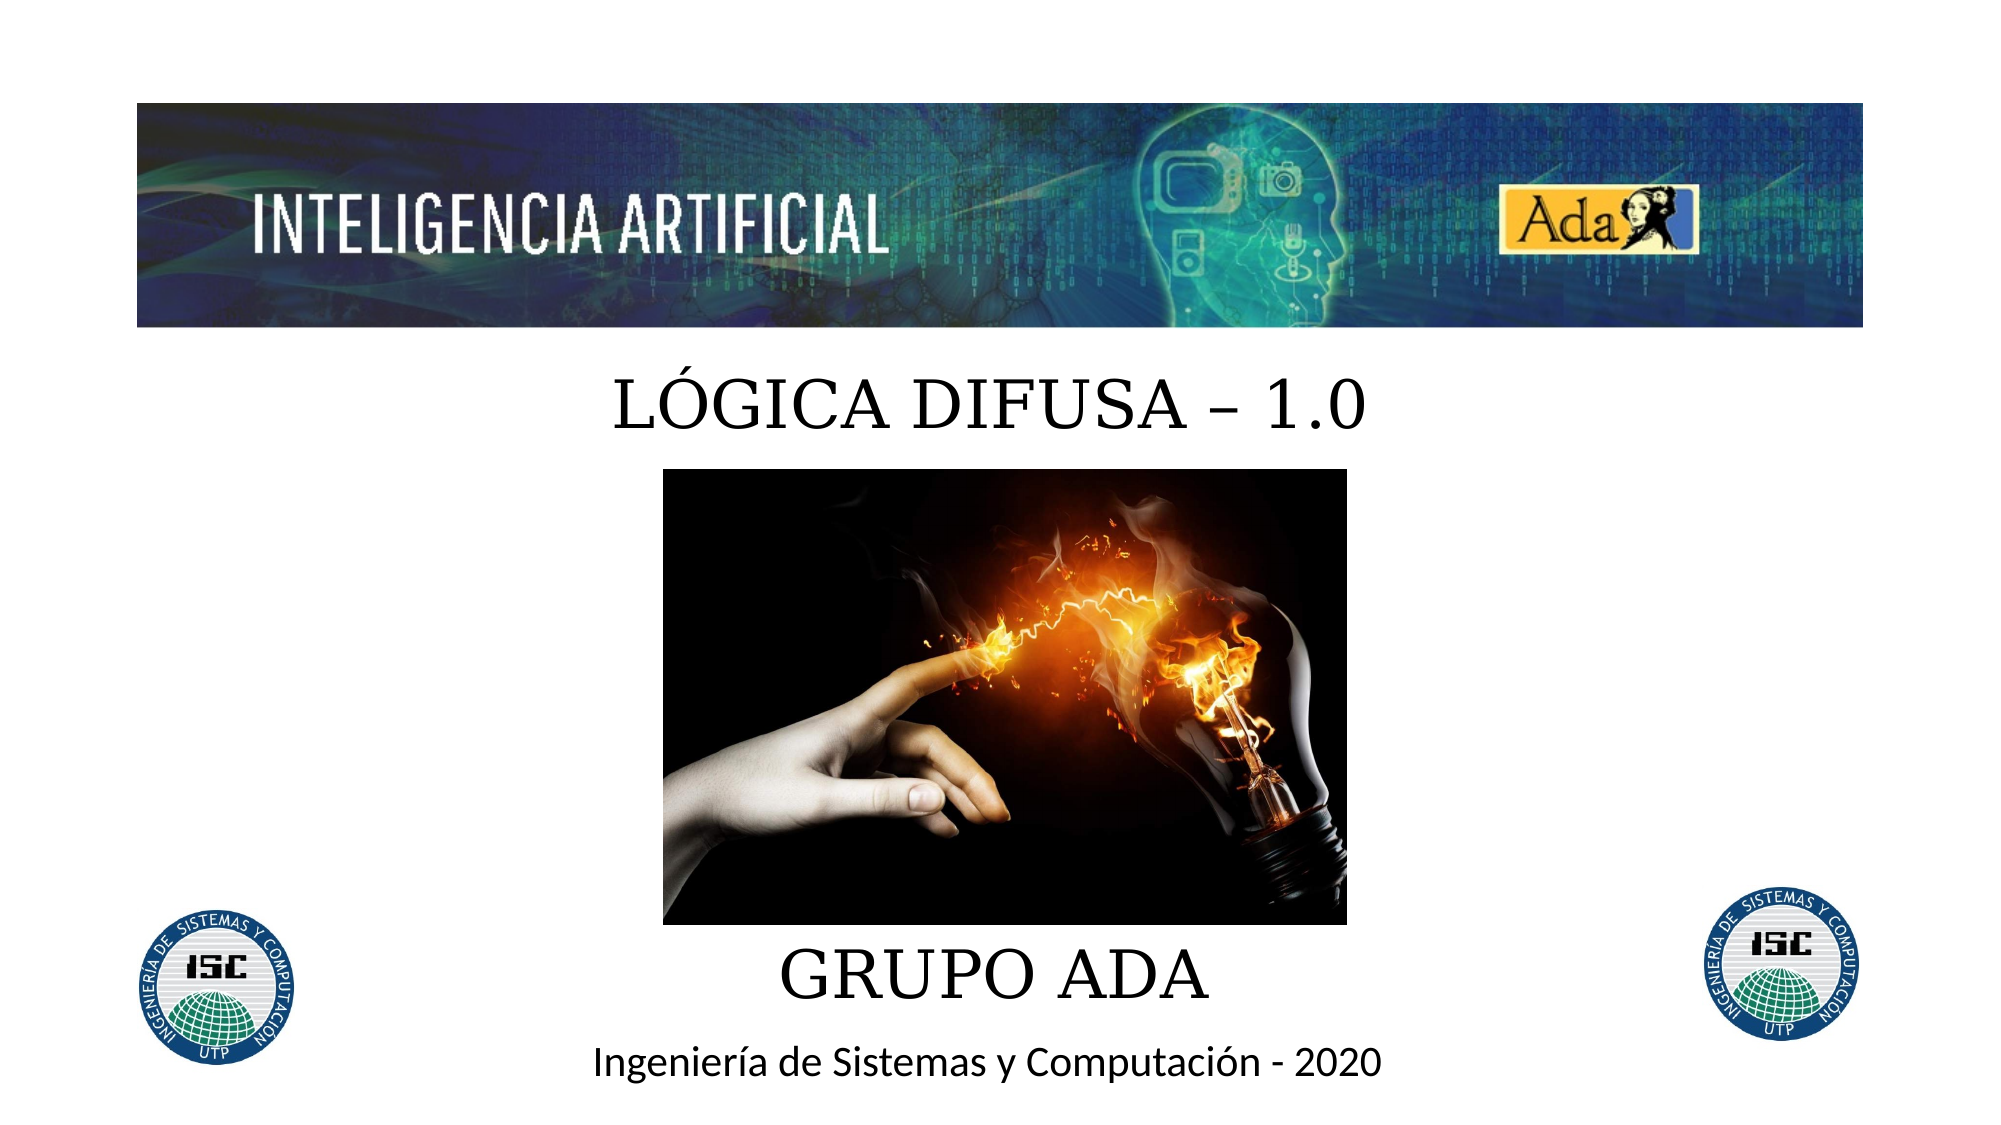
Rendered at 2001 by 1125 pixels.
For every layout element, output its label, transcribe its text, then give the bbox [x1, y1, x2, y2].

text_box GRUPO ADA [298, 924, 1697, 1020]
picture [137, 908, 295, 1083]
text_box LÓGICA DIFUSA – 1.0 [165, 354, 1816, 450]
picture [1702, 884, 1860, 1060]
picture [137, 103, 1863, 329]
picture [663, 468, 1348, 925]
text_box Ingeniería de Sistemas y Computación - 2020 [237, 1031, 1738, 1094]
